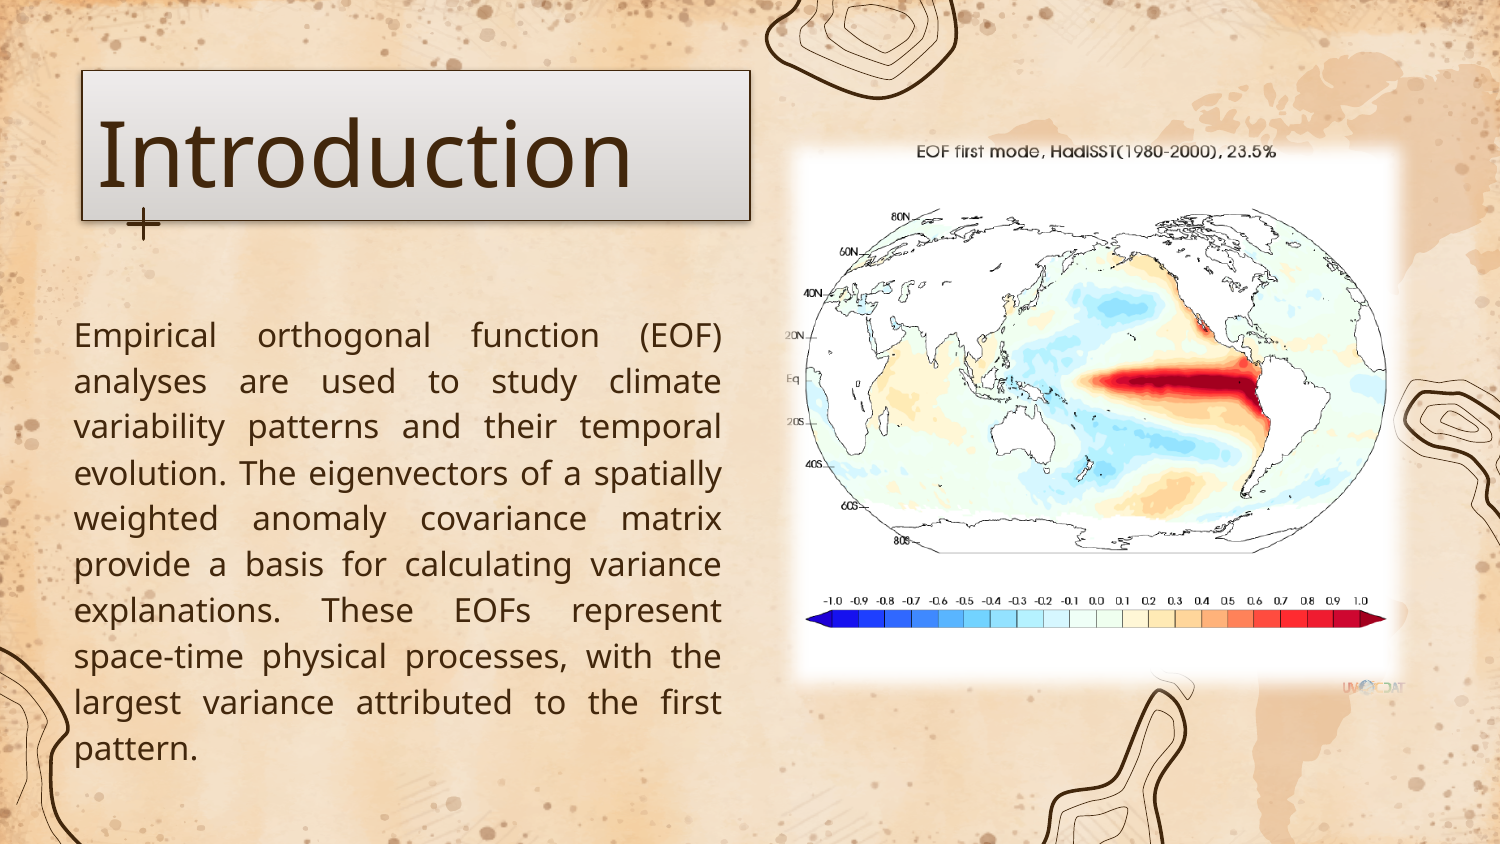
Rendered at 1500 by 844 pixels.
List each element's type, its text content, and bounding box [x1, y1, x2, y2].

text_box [127, 208, 160, 240]
subtitle Empirical orthogonal function (EOF) analyses are used to study climate variability patterns and their temporal evolution. The eigenvectors of a spatially weighted anomaly covariance matrix provide a basis for calculating variance explanations. These EOFs represent space-time physical processes, with the largest variance attributed to the first pattern. [58, 292, 739, 786]
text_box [912, 51, 1500, 844]
picture [773, 128, 1419, 703]
title Introduction [81, 70, 751, 221]
